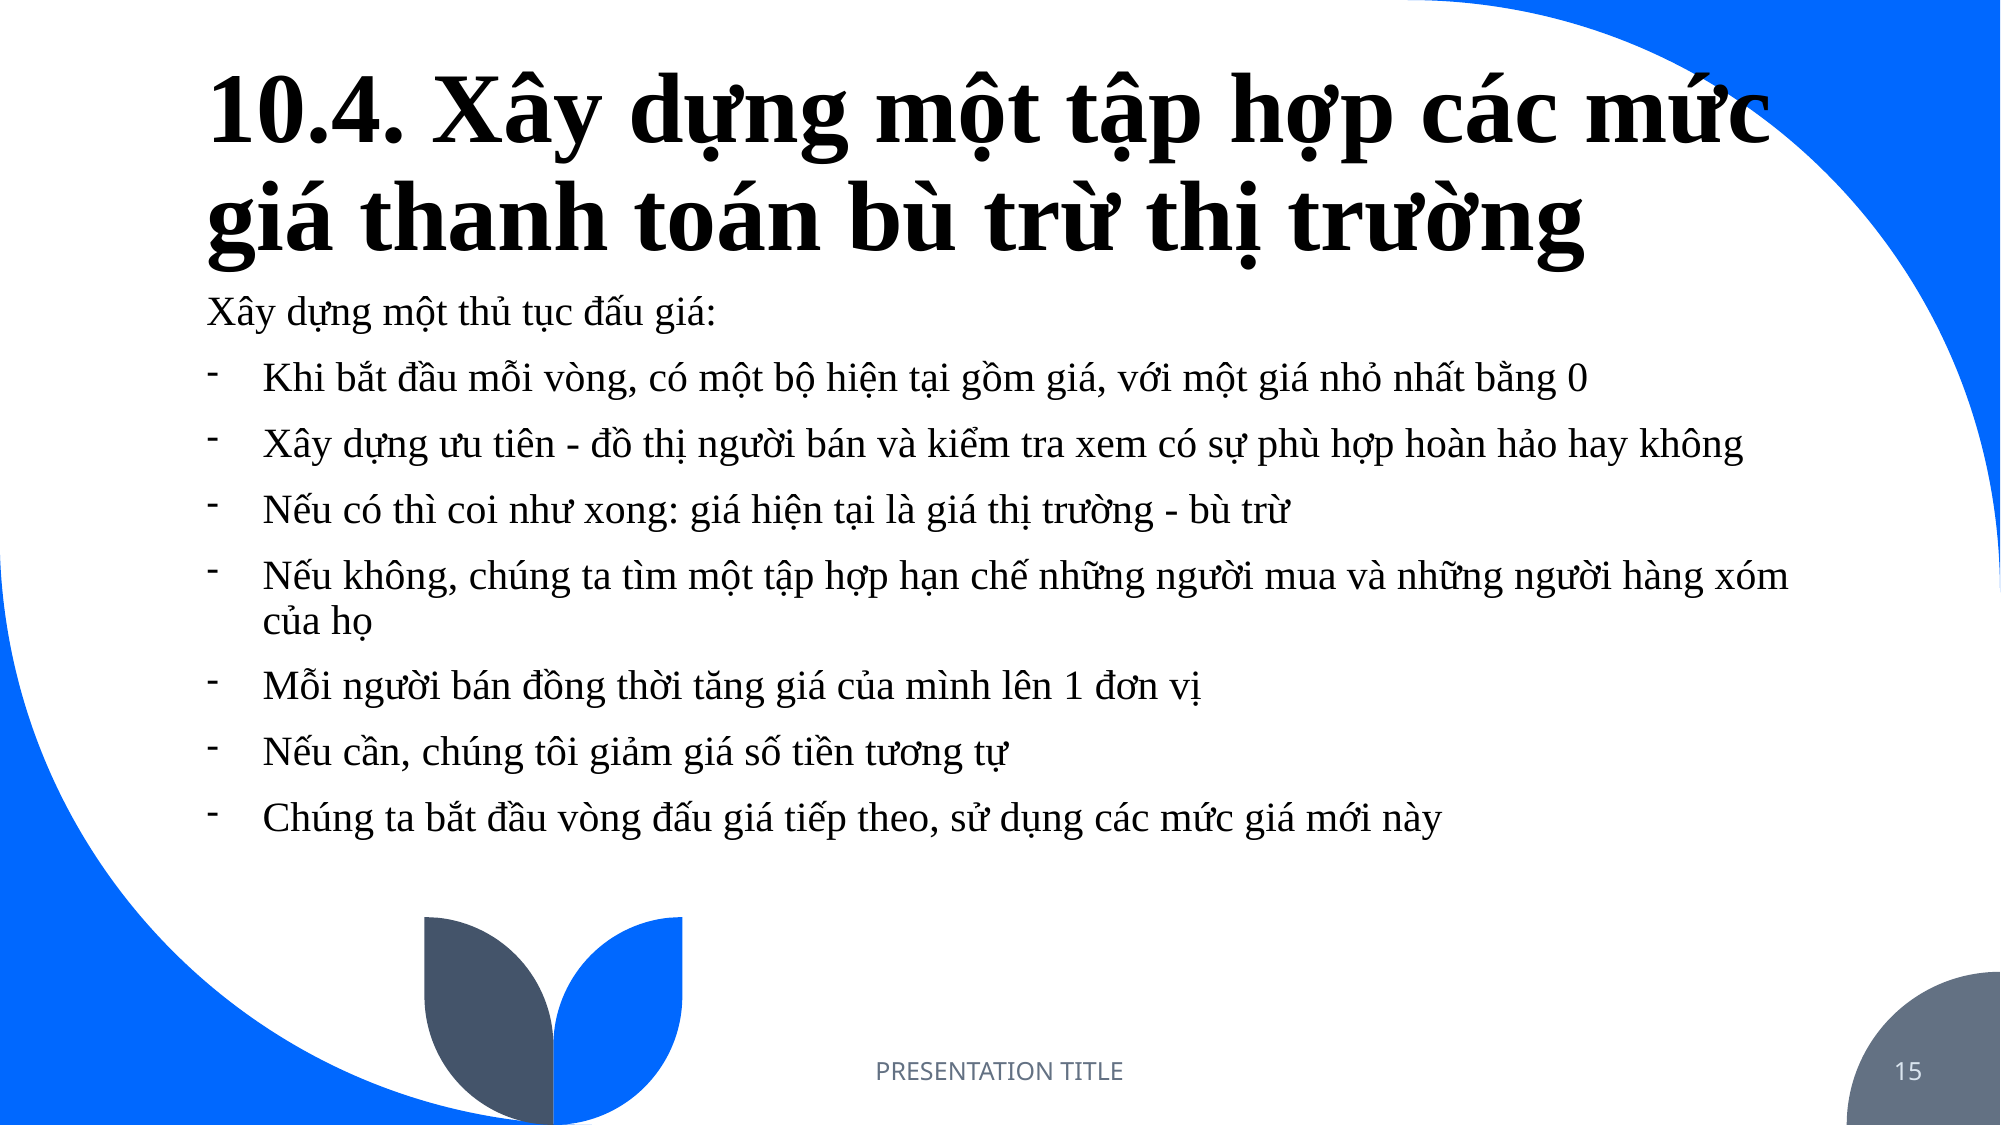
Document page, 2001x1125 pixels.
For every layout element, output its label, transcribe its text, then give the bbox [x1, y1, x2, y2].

title 10.4. Xây dựng một tập hợp các mức giá thanh toán bù trừ thị trường [191, 62, 1796, 280]
footer PRESENTATION TITLE [662, 1042, 1338, 1103]
list Xây dựng một thủ tục đấu giá: Khi bắt đầu mỗi vòng, có một bộ hiện tại gồm giá, với một giá nhỏ nhất bằng 0 Xây dựng ưu tiên - đồ thị người bán và kiểm tra xem có sự phù hợp hoàn hảo hay không Nếu có thì coi như xong: giá hiện tại là giá thị trường - bù trừ Nếu không, chúng ta tìm một tập hợp hạn chế những người mua và những người hàng xóm của họ Mỗi người bán đồng thời tăng giá của mình lên 1 đơn vị Nếu cần, chúng tôi giảm giá số tiền tương tự Chúng ta bắt đầu vòng đấu giá tiếp theo, sử dụng các mức giá mới này [191, 282, 1866, 990]
slide_number 15 [1665, 1042, 1938, 1103]
